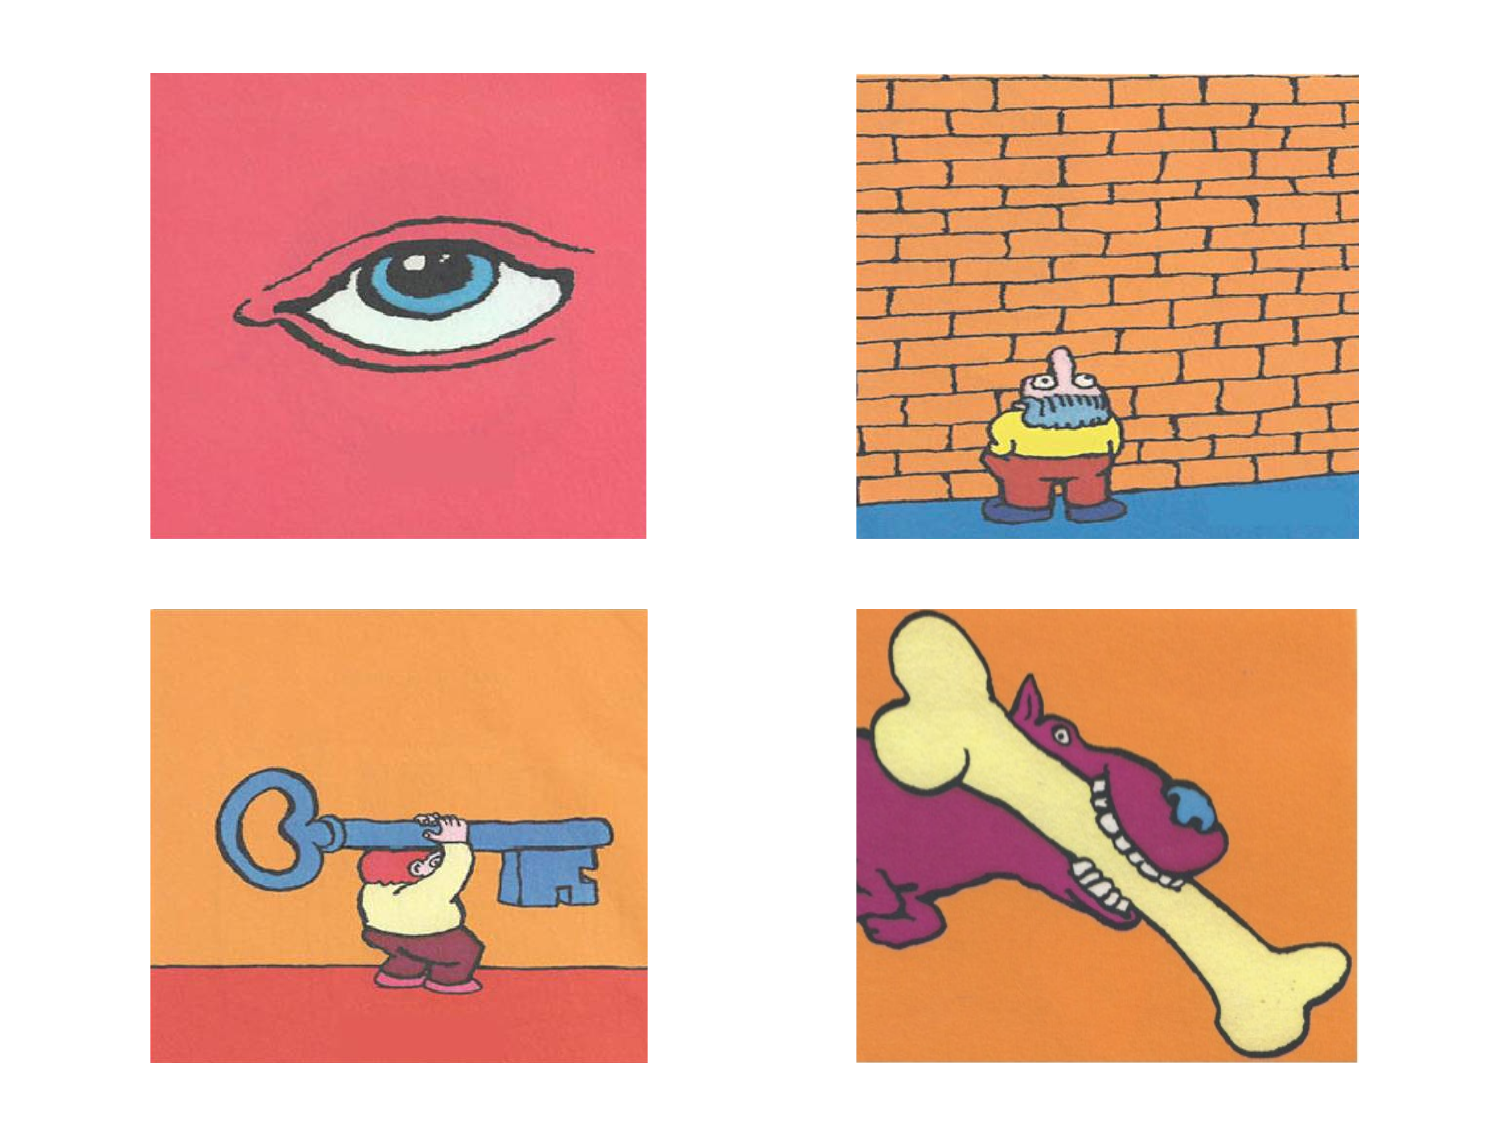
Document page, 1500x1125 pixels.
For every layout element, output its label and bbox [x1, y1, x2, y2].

picture [150, 73, 647, 539]
picture [150, 609, 648, 1063]
picture [855, 609, 1360, 1063]
picture [855, 73, 1360, 539]
